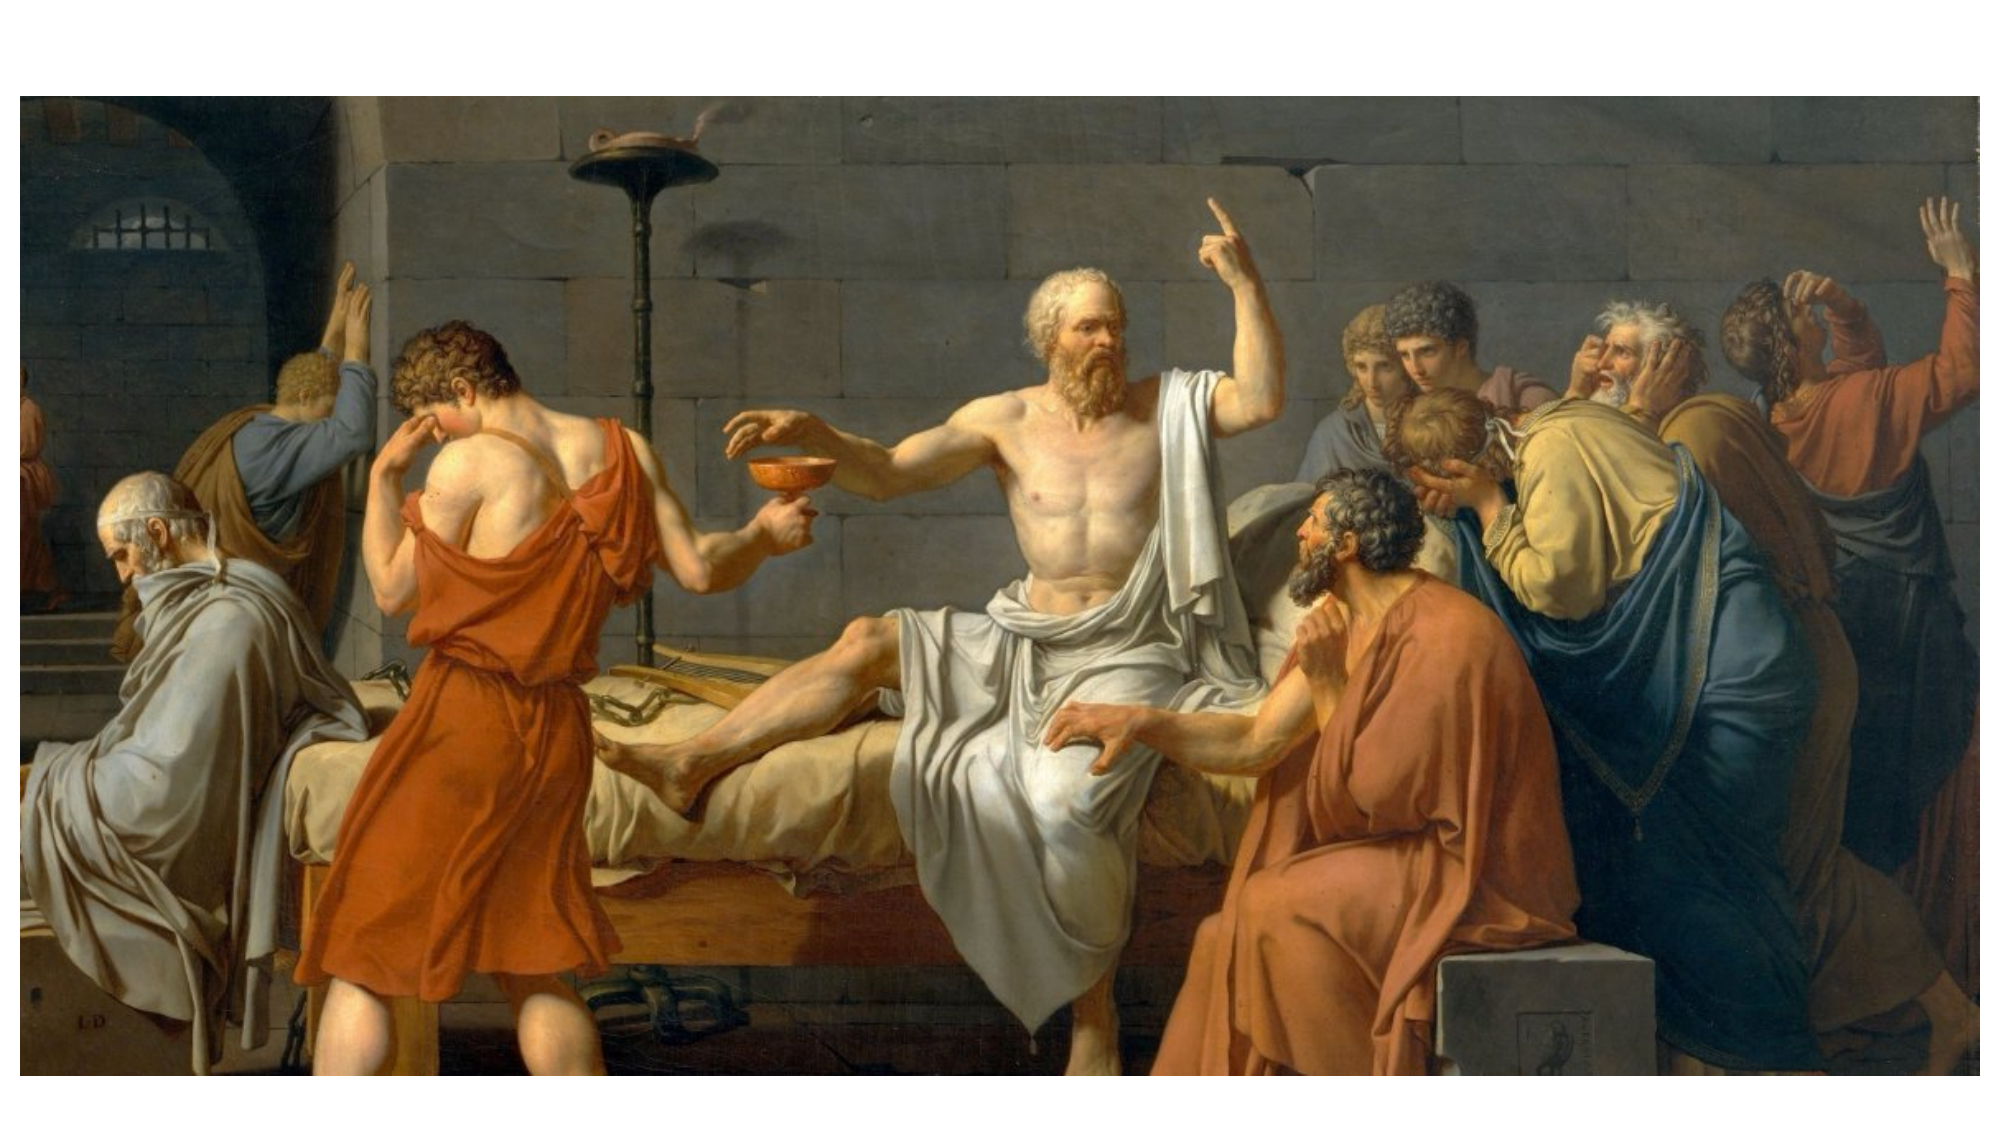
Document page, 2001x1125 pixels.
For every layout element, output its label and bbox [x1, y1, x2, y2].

list [20, 96, 1980, 1076]
